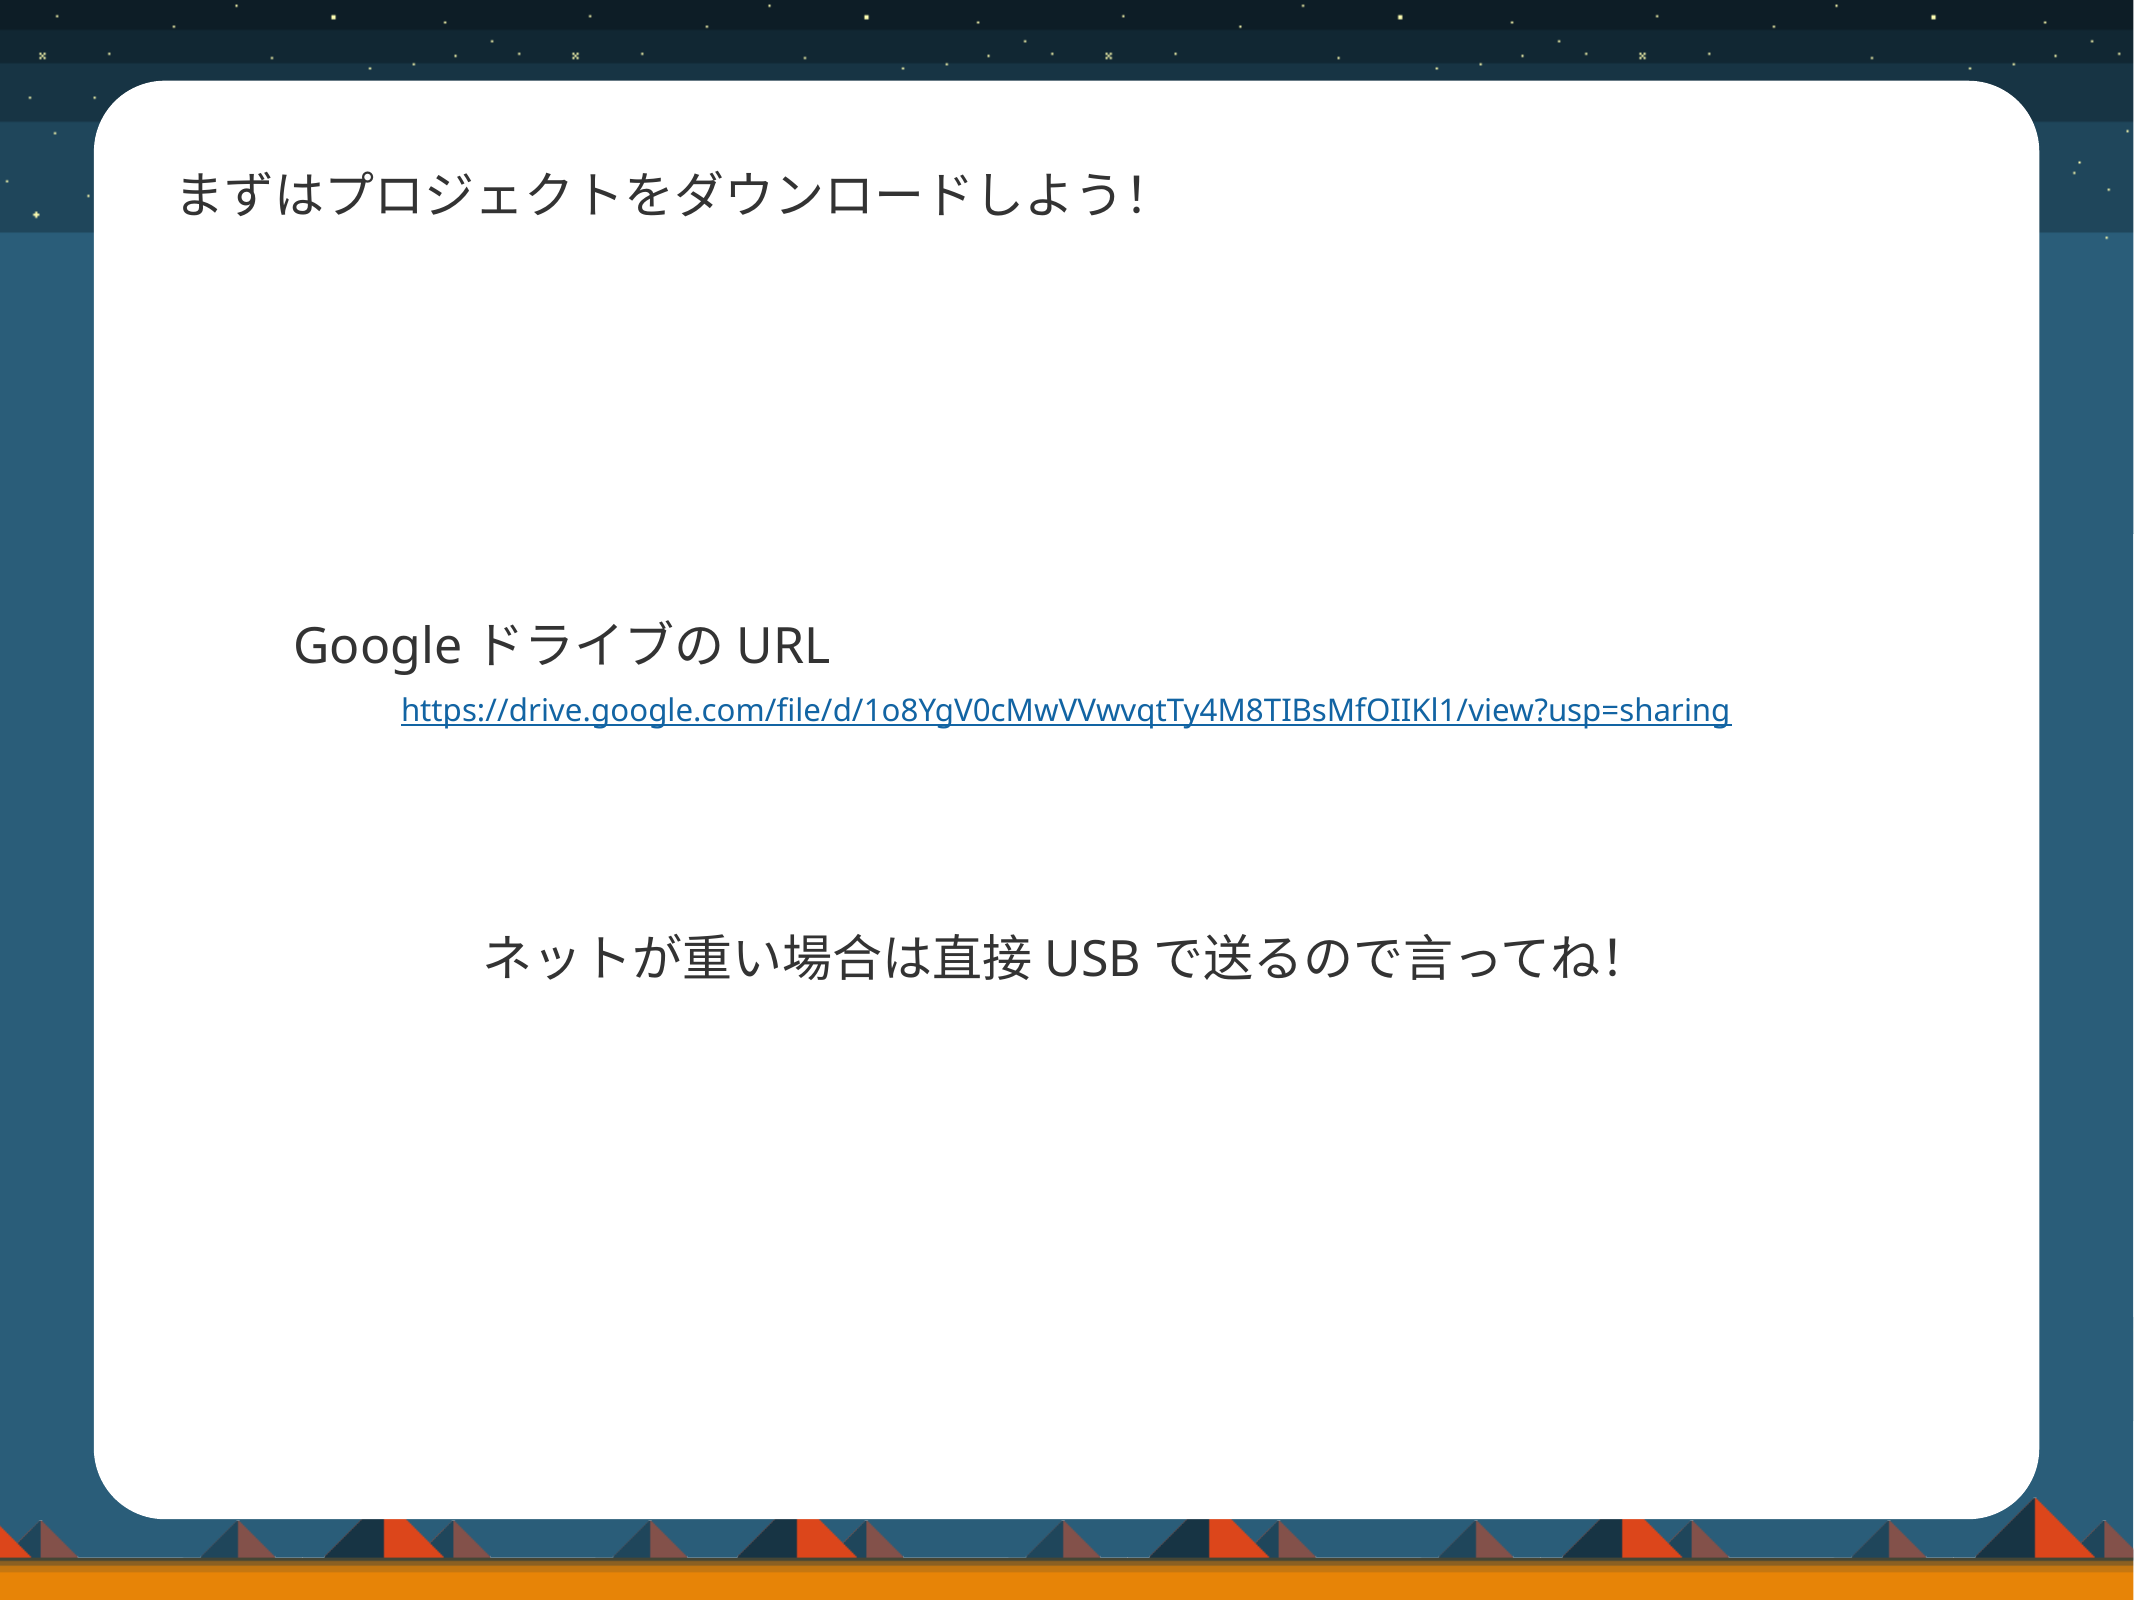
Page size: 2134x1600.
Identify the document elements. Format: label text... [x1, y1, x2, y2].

text_box GoogleドライブのURL [285, 604, 839, 682]
text_box まずはプロジェクトをダウンロードしよう！ [165, 155, 1183, 232]
picture [0, 0, 2134, 533]
text_box ネットが重い場合は直接USBで送るので言ってね！ [474, 918, 1659, 996]
text_box https://drive.google.com/file/d/1o8YgV0cMwVVwvqtTy4M8TIBsMfOIIKl1/view?usp=sharing [392, 681, 1741, 736]
picture [0, 1422, 2134, 1600]
